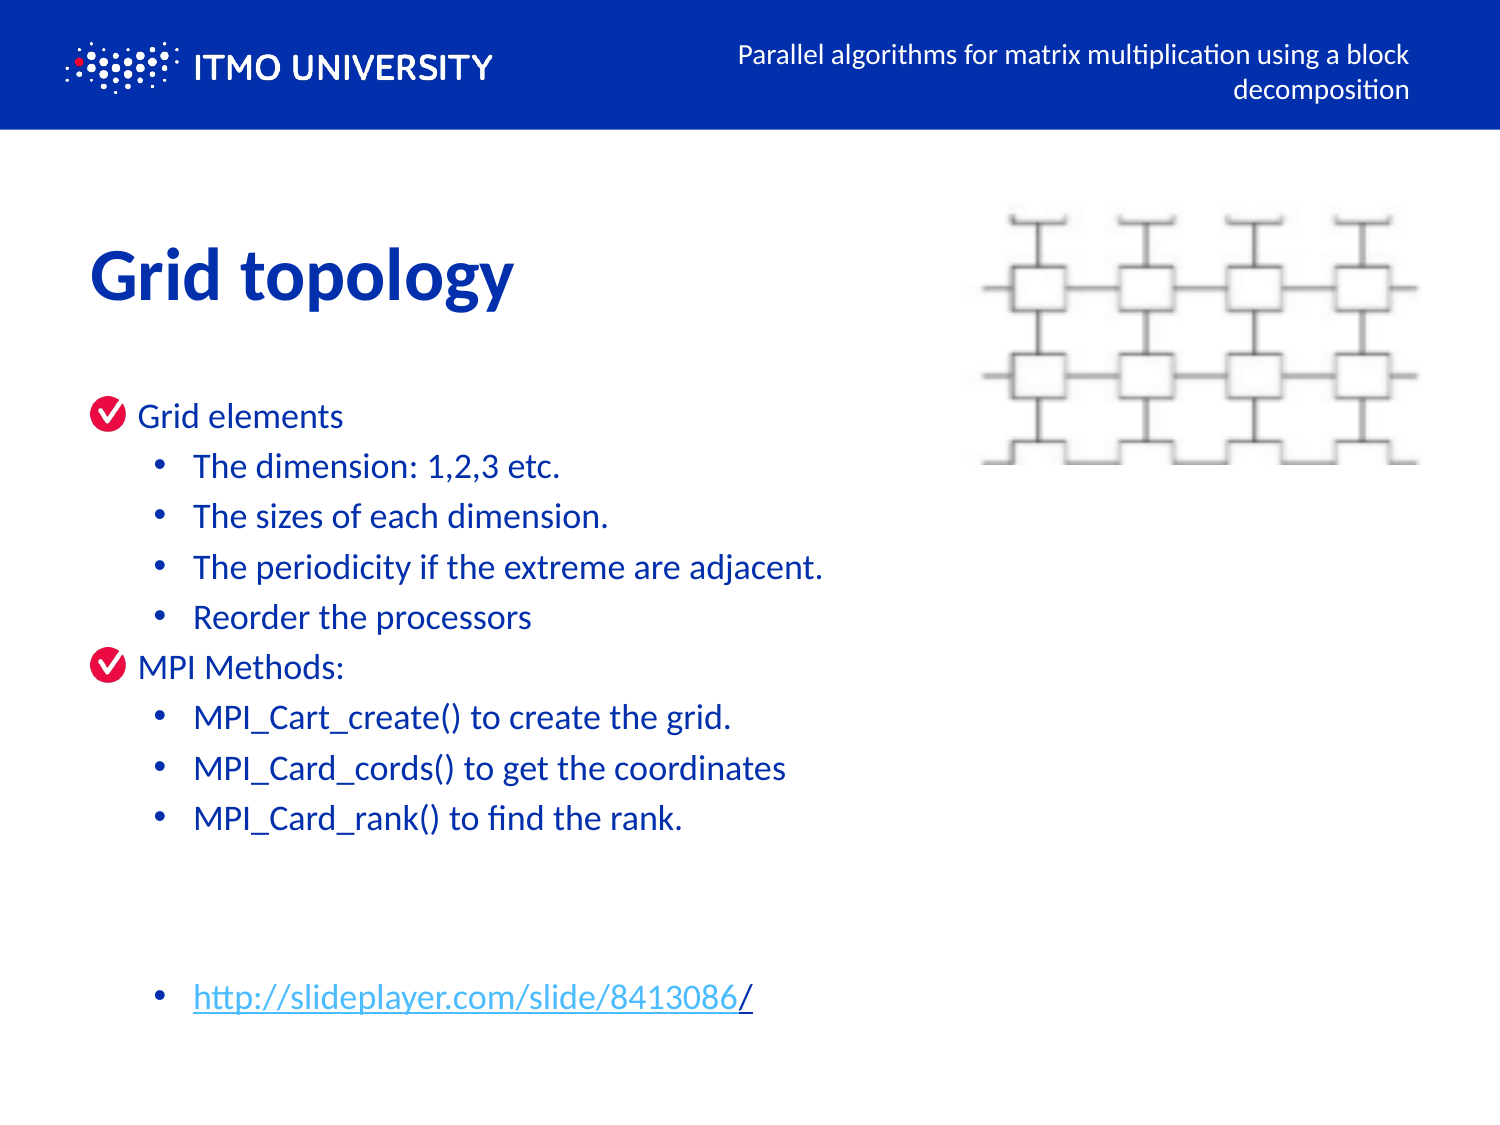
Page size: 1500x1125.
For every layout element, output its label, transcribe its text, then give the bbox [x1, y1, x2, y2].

picture [0, 0, 545, 140]
picture [90, 647, 126, 683]
picture [965, 202, 1463, 465]
title Grid topology [75, 202, 964, 339]
footer Parallel algorithms for matrix multiplication using a block decomposition [661, 40, 1425, 101]
picture [90, 396, 126, 432]
list Grid elements The dimension: 1,2,3 etc. The sizes of each dimension. The periodicity if the extreme are adjacent. Reorder the processors MPI Methods: MPI_Cart_create() to create the grid. MPI_Card_cords() to get the coordinates MPI_Card_rank() to find the rank. http://slideplayer.com/slide/8413086/ [75, 384, 1267, 1029]
